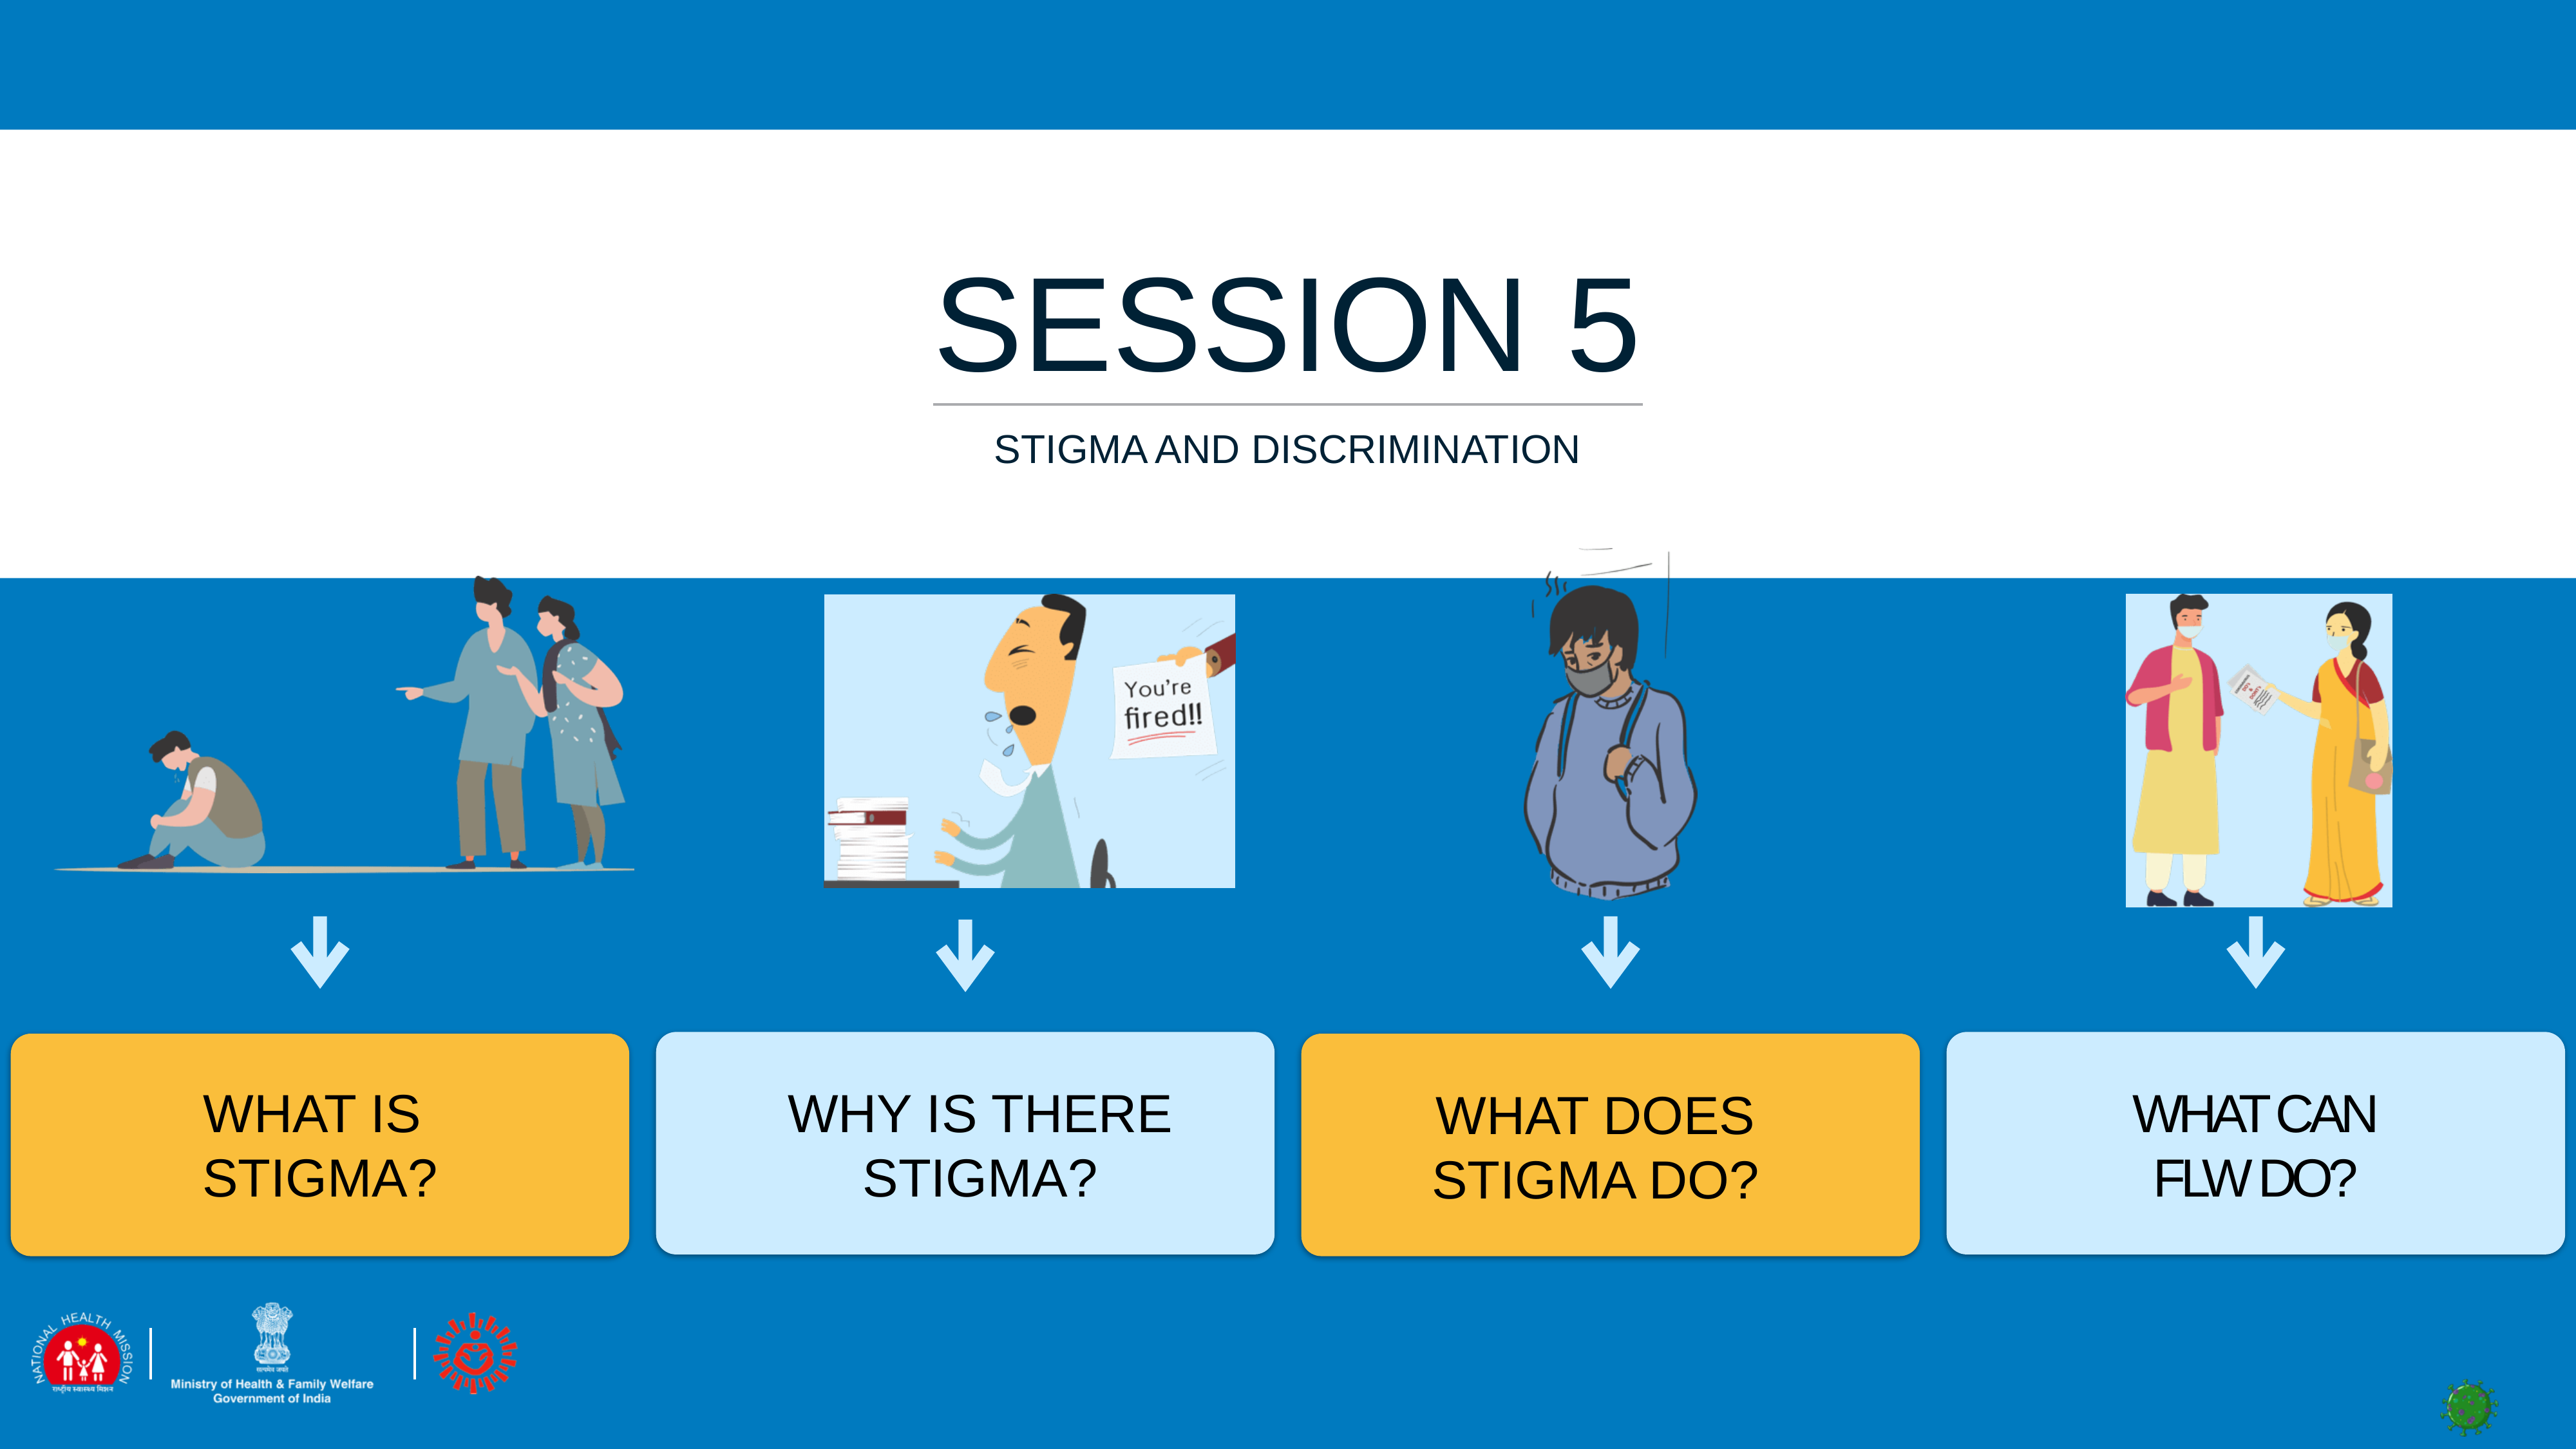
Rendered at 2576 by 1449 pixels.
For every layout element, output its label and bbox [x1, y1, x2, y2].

text_box [1946, 594, 2566, 1255]
text_box [10, 576, 634, 1256]
text_box [656, 594, 1275, 1255]
text_box [1301, 548, 1920, 1256]
text_box [0, 129, 2576, 578]
text_box [31, 1300, 518, 1406]
text_box [2439, 1379, 2576, 1449]
